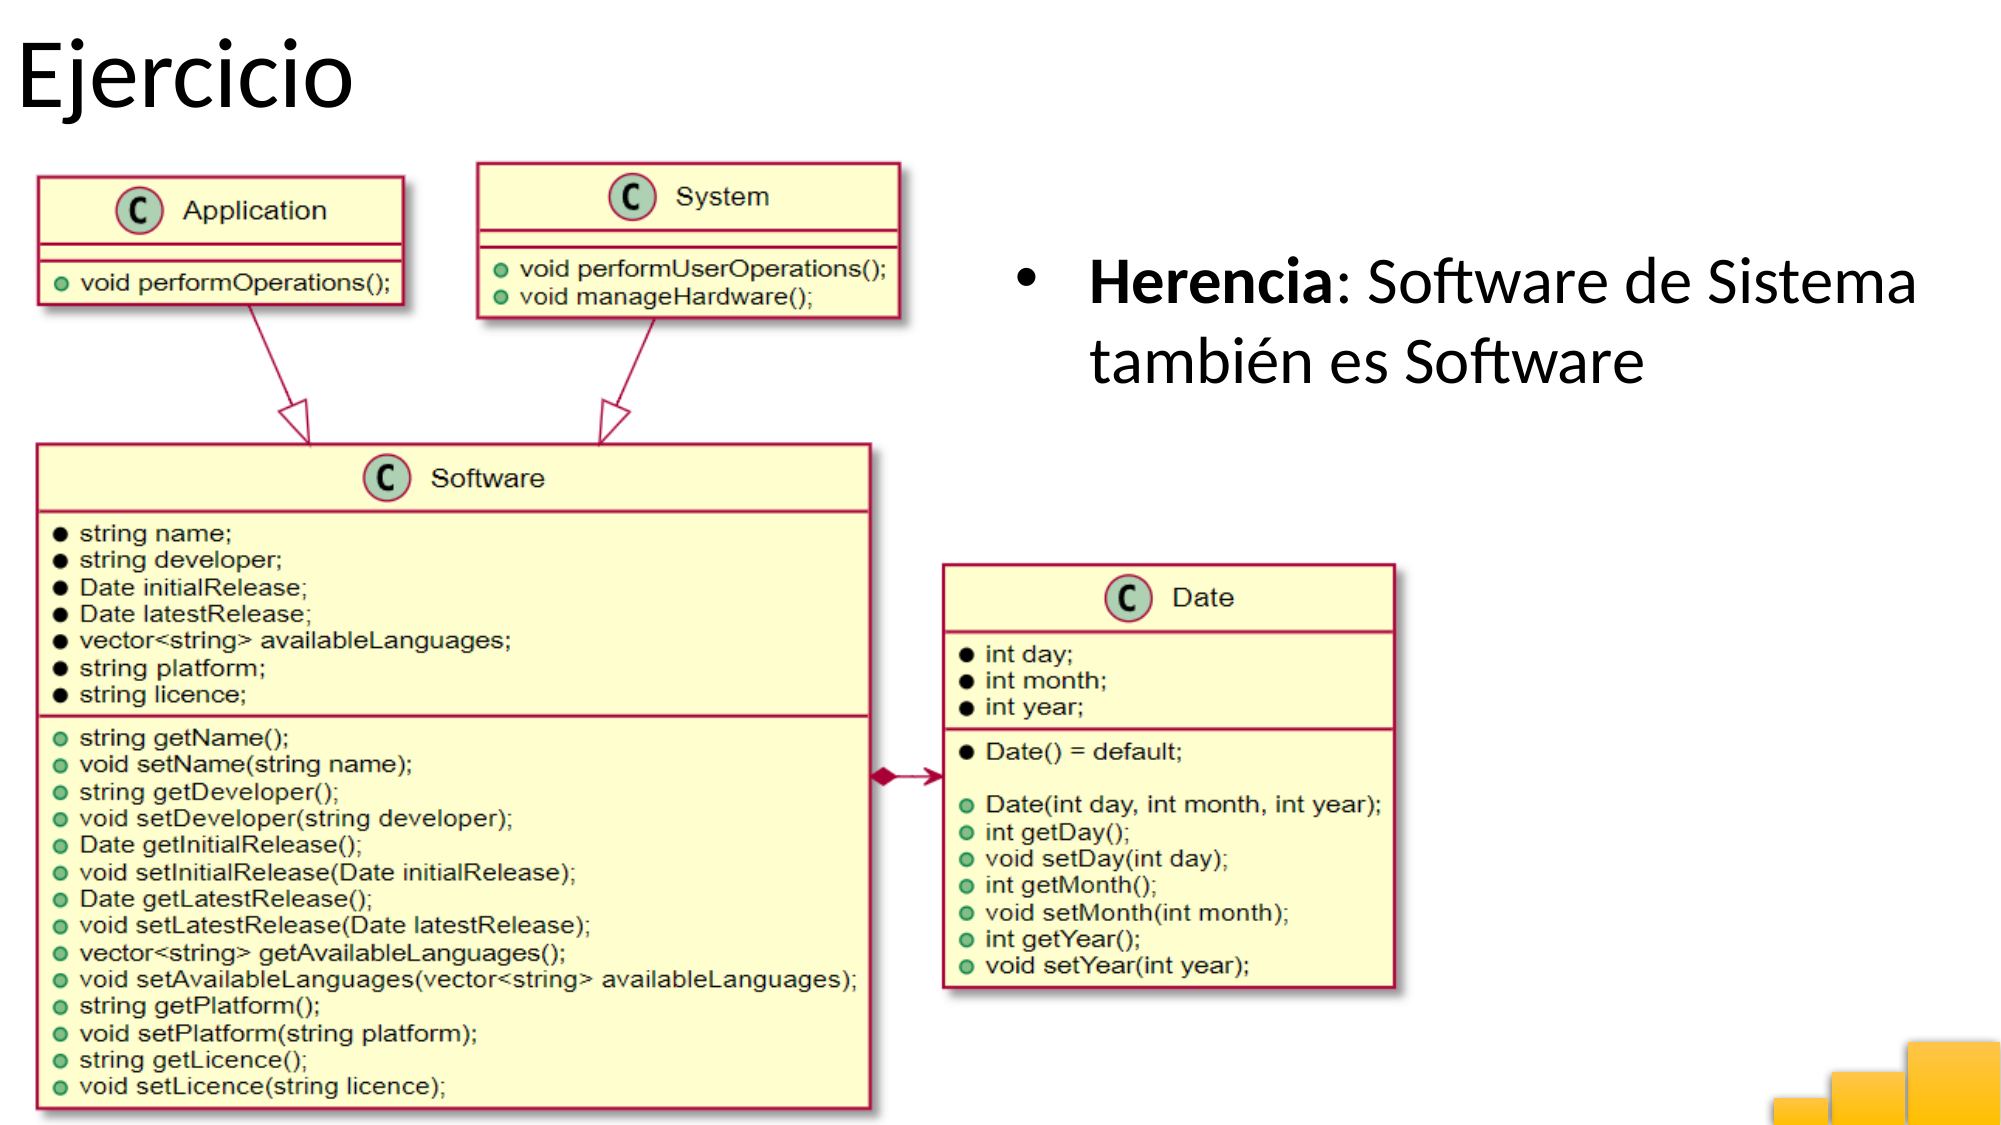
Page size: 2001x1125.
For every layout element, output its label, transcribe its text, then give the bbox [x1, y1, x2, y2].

picture [25, 150, 1452, 1125]
text_box Ejercicio [1, 0, 371, 135]
text_box Herencia: Software de Sistema también es Software [1452, 229, 1974, 404]
